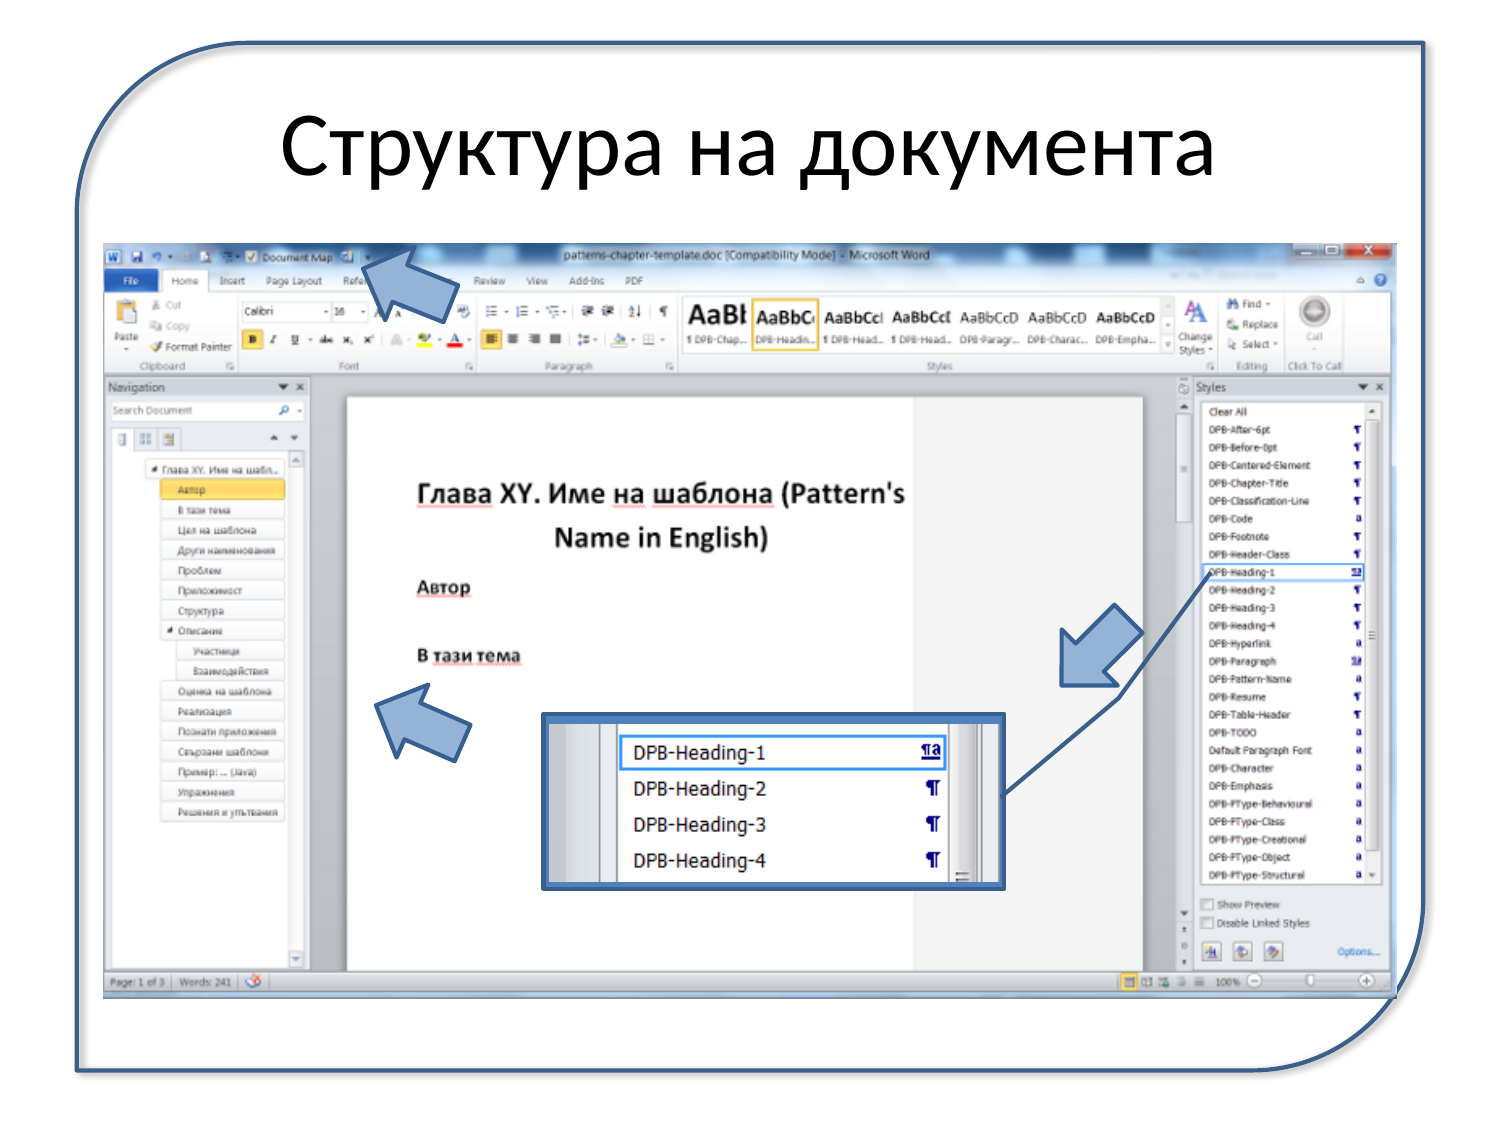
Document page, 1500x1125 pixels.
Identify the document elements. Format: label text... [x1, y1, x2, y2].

picture [548, 723, 1000, 883]
text_box [74, 40, 1426, 1073]
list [102, 243, 1397, 999]
title Структура на документа [75, 45, 205, 191]
